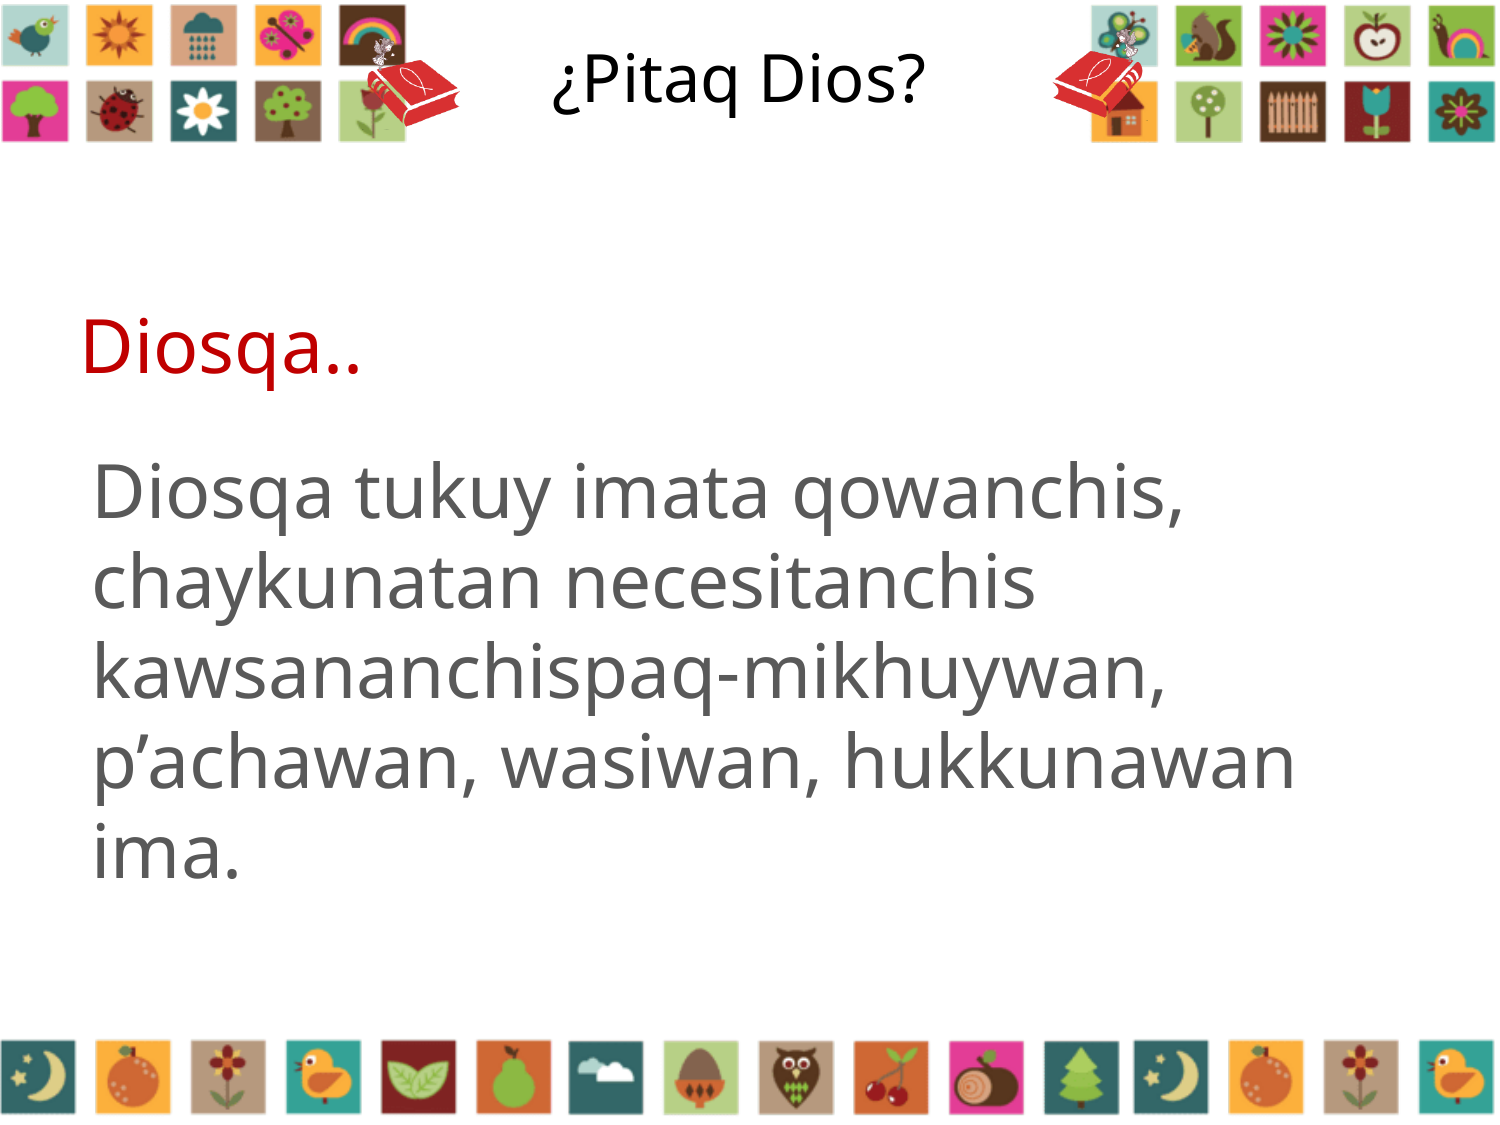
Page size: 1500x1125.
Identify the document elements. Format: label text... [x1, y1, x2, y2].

text_box Diosqa.. [64, 290, 1412, 396]
picture [1021, 3, 1500, 150]
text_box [0, 1028, 1500, 1118]
picture [0, 3, 492, 150]
text_box ¿Pitaq Dios? [497, 28, 1017, 124]
text_box Diosqa tukuy imata qowanchis, chaykunatan necesitanchis kawsananchispaq-mikhuywan, p’achawan, wasiwan, hukkunawan ima. [76, 436, 1424, 902]
